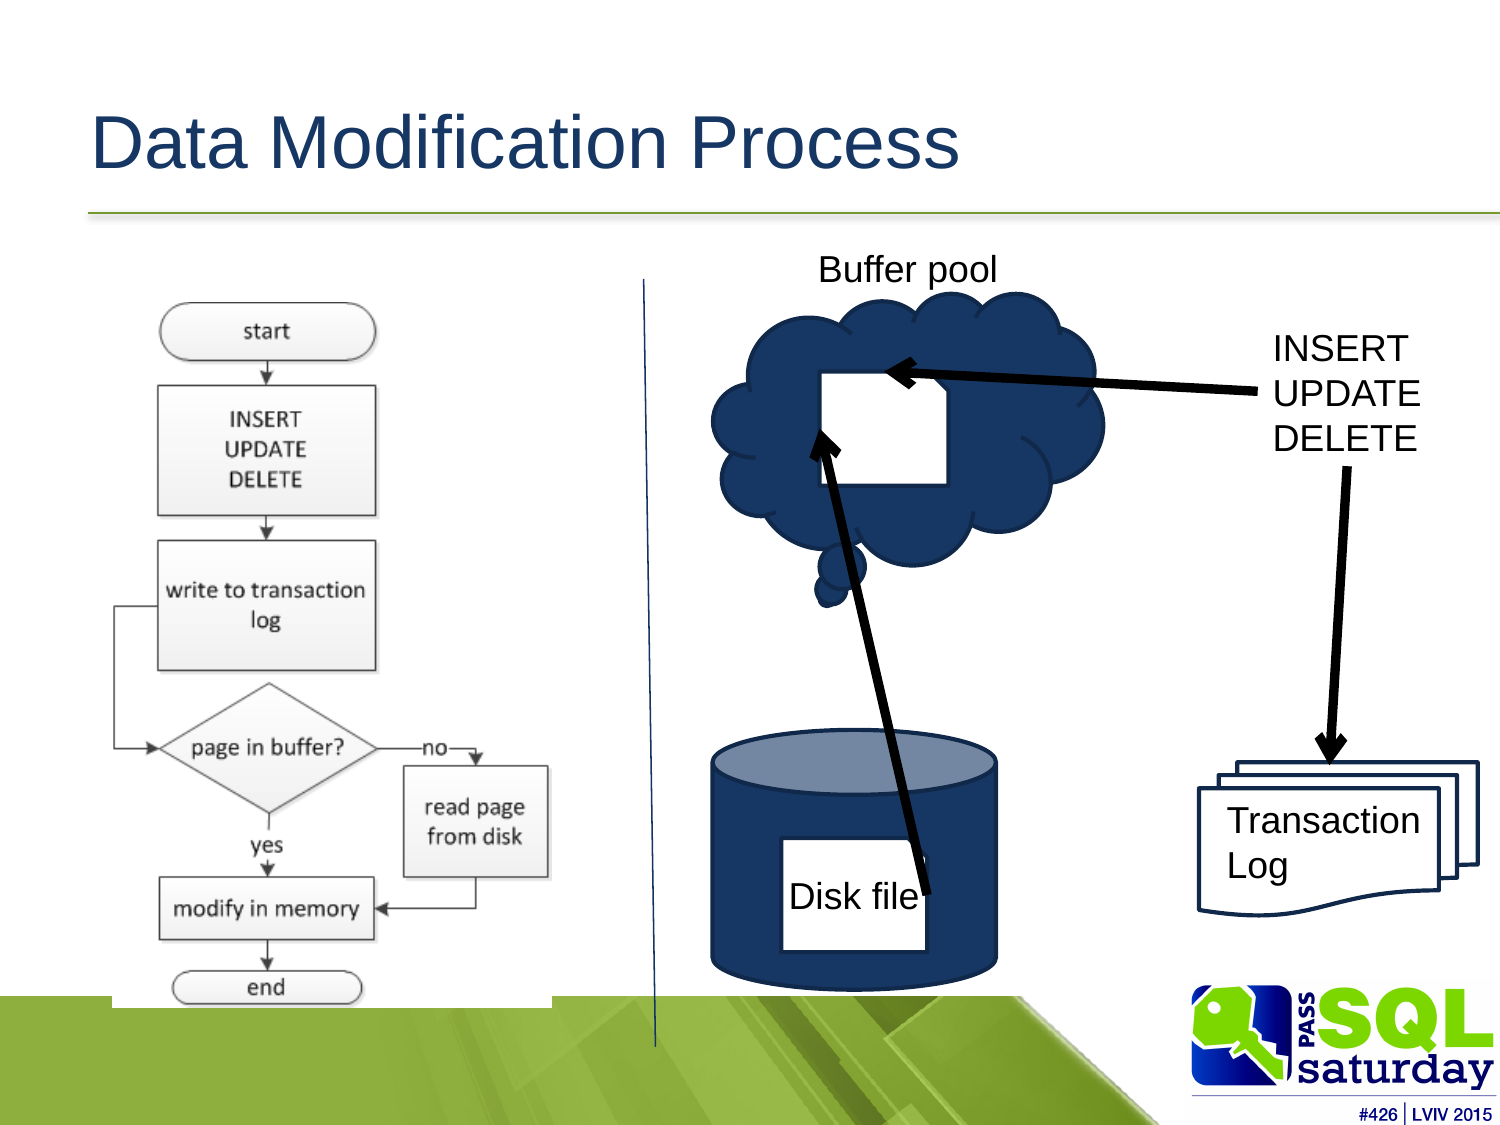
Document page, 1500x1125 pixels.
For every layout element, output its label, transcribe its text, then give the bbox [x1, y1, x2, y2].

text_box [779, 925, 930, 955]
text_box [853, 485, 885, 839]
text_box INSERT UPDATE DELETE [1257, 316, 1437, 467]
text_box [710, 291, 1097, 609]
text_box [817, 369, 951, 488]
text_box [888, 438, 1104, 568]
text_box Buffer pool [803, 237, 1014, 298]
title Data Modification Process [75, 45, 1425, 233]
text_box [1196, 760, 1480, 918]
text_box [643, 278, 656, 1047]
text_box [1329, 467, 1348, 766]
text_box [779, 835, 914, 864]
picture [0, 302, 1500, 1125]
text_box Transaction Log [1211, 789, 1436, 894]
text_box Disk file [773, 864, 935, 925]
text_box [922, 849, 930, 864]
text_box [710, 727, 999, 992]
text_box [948, 391, 1257, 429]
